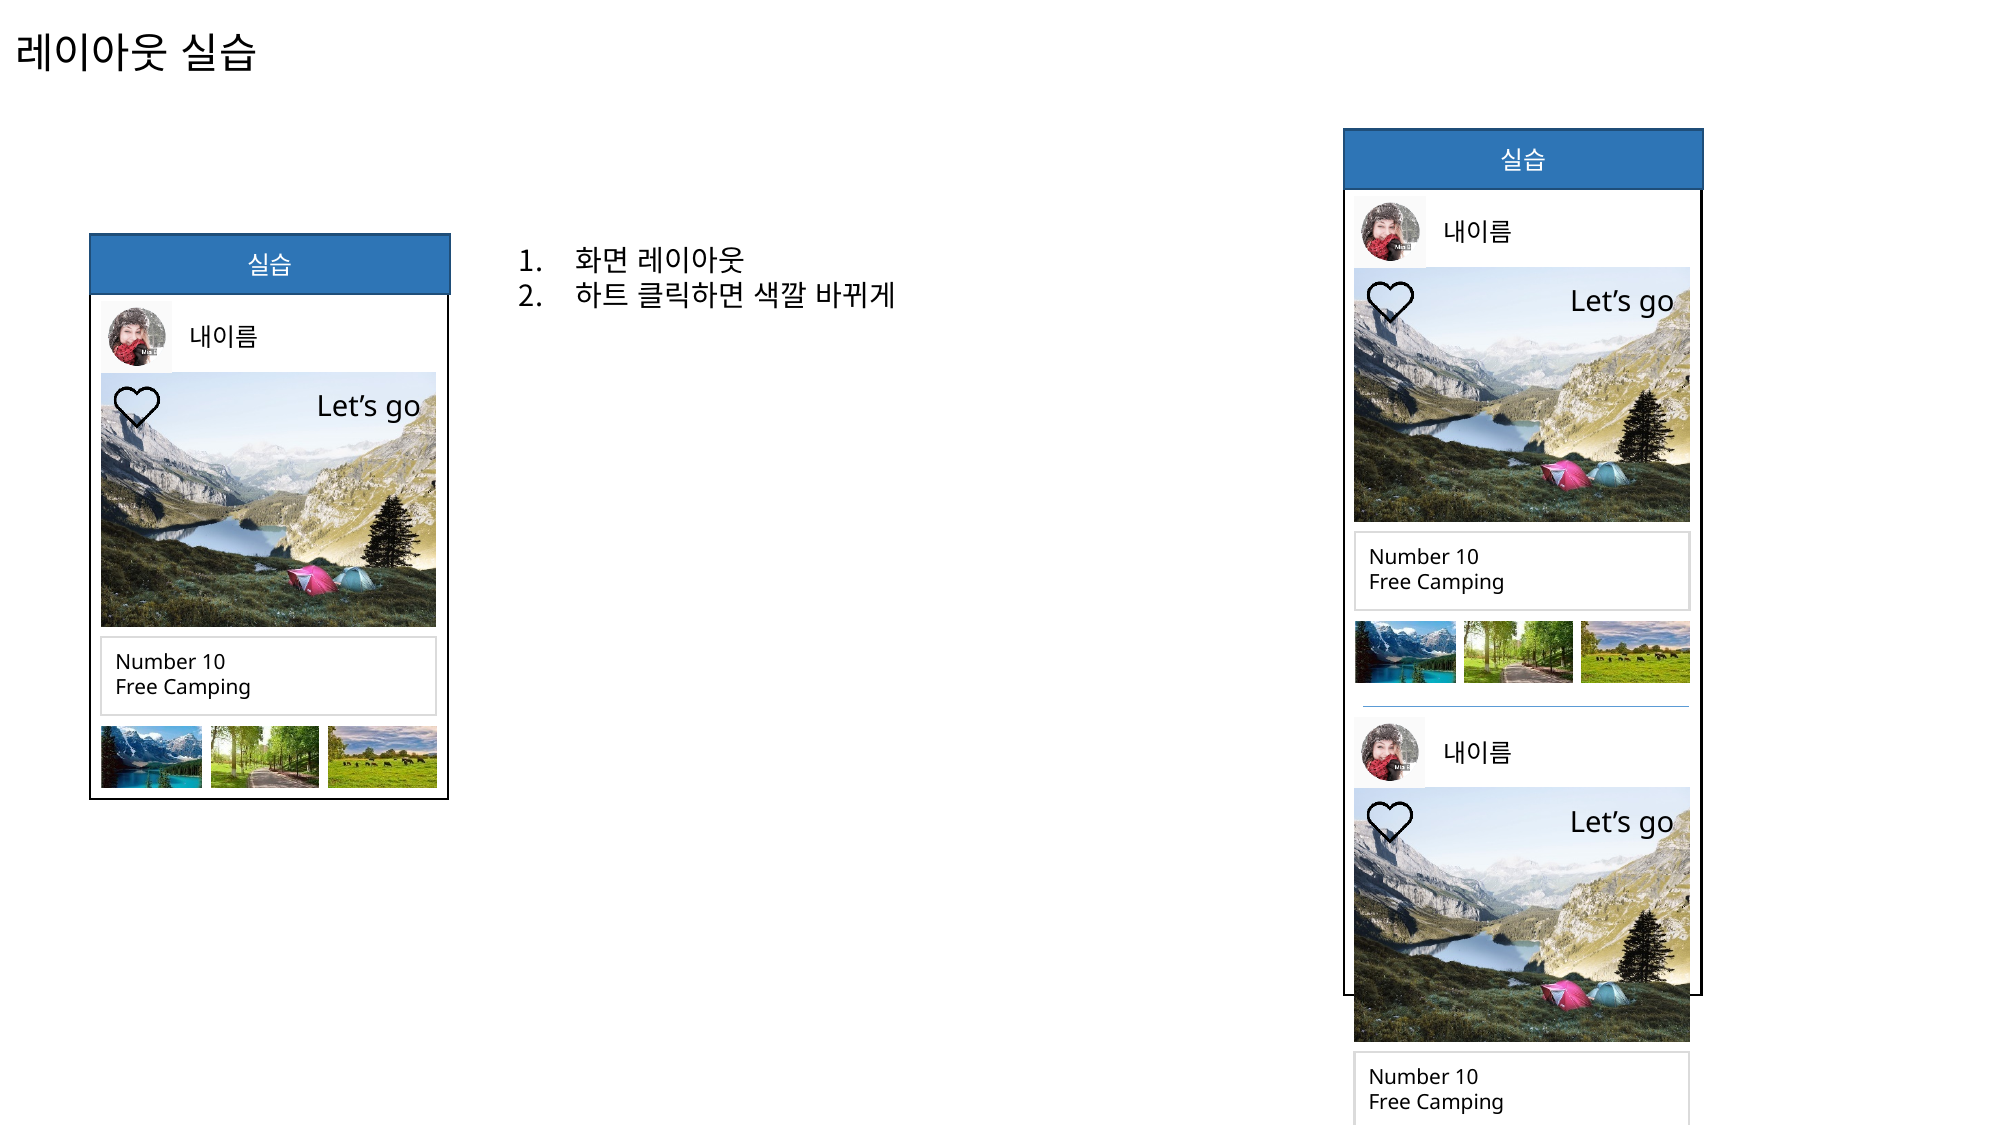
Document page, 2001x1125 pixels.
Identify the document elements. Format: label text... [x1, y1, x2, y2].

text_box 화면 레이아웃 하트 클릭하면 색깔 바뀌게 [504, 234, 912, 320]
picture [1354, 196, 1690, 522]
text_box [100, 636, 437, 716]
title 레이아웃 실습 [0, 0, 2000, 110]
text_box [1354, 531, 1691, 611]
picture [328, 726, 437, 788]
picture [1464, 621, 1573, 683]
text_box 실습 [1343, 128, 1704, 190]
text_box 실습 [89, 233, 451, 295]
picture [1354, 717, 1690, 1043]
text_box 내이름 [1428, 729, 1528, 775]
text_box [1353, 1051, 1690, 1125]
picture [211, 726, 319, 788]
text_box Number 10 Free Camping [100, 640, 266, 706]
text_box Number 10 Free Camping [1354, 535, 1520, 601]
picture [101, 301, 436, 627]
text_box [1343, 190, 1703, 996]
picture [1581, 621, 1690, 683]
text_box Number 10 Free Camping [1353, 1056, 1520, 1121]
picture [101, 726, 202, 788]
picture [1355, 621, 1456, 683]
text_box [89, 295, 449, 800]
